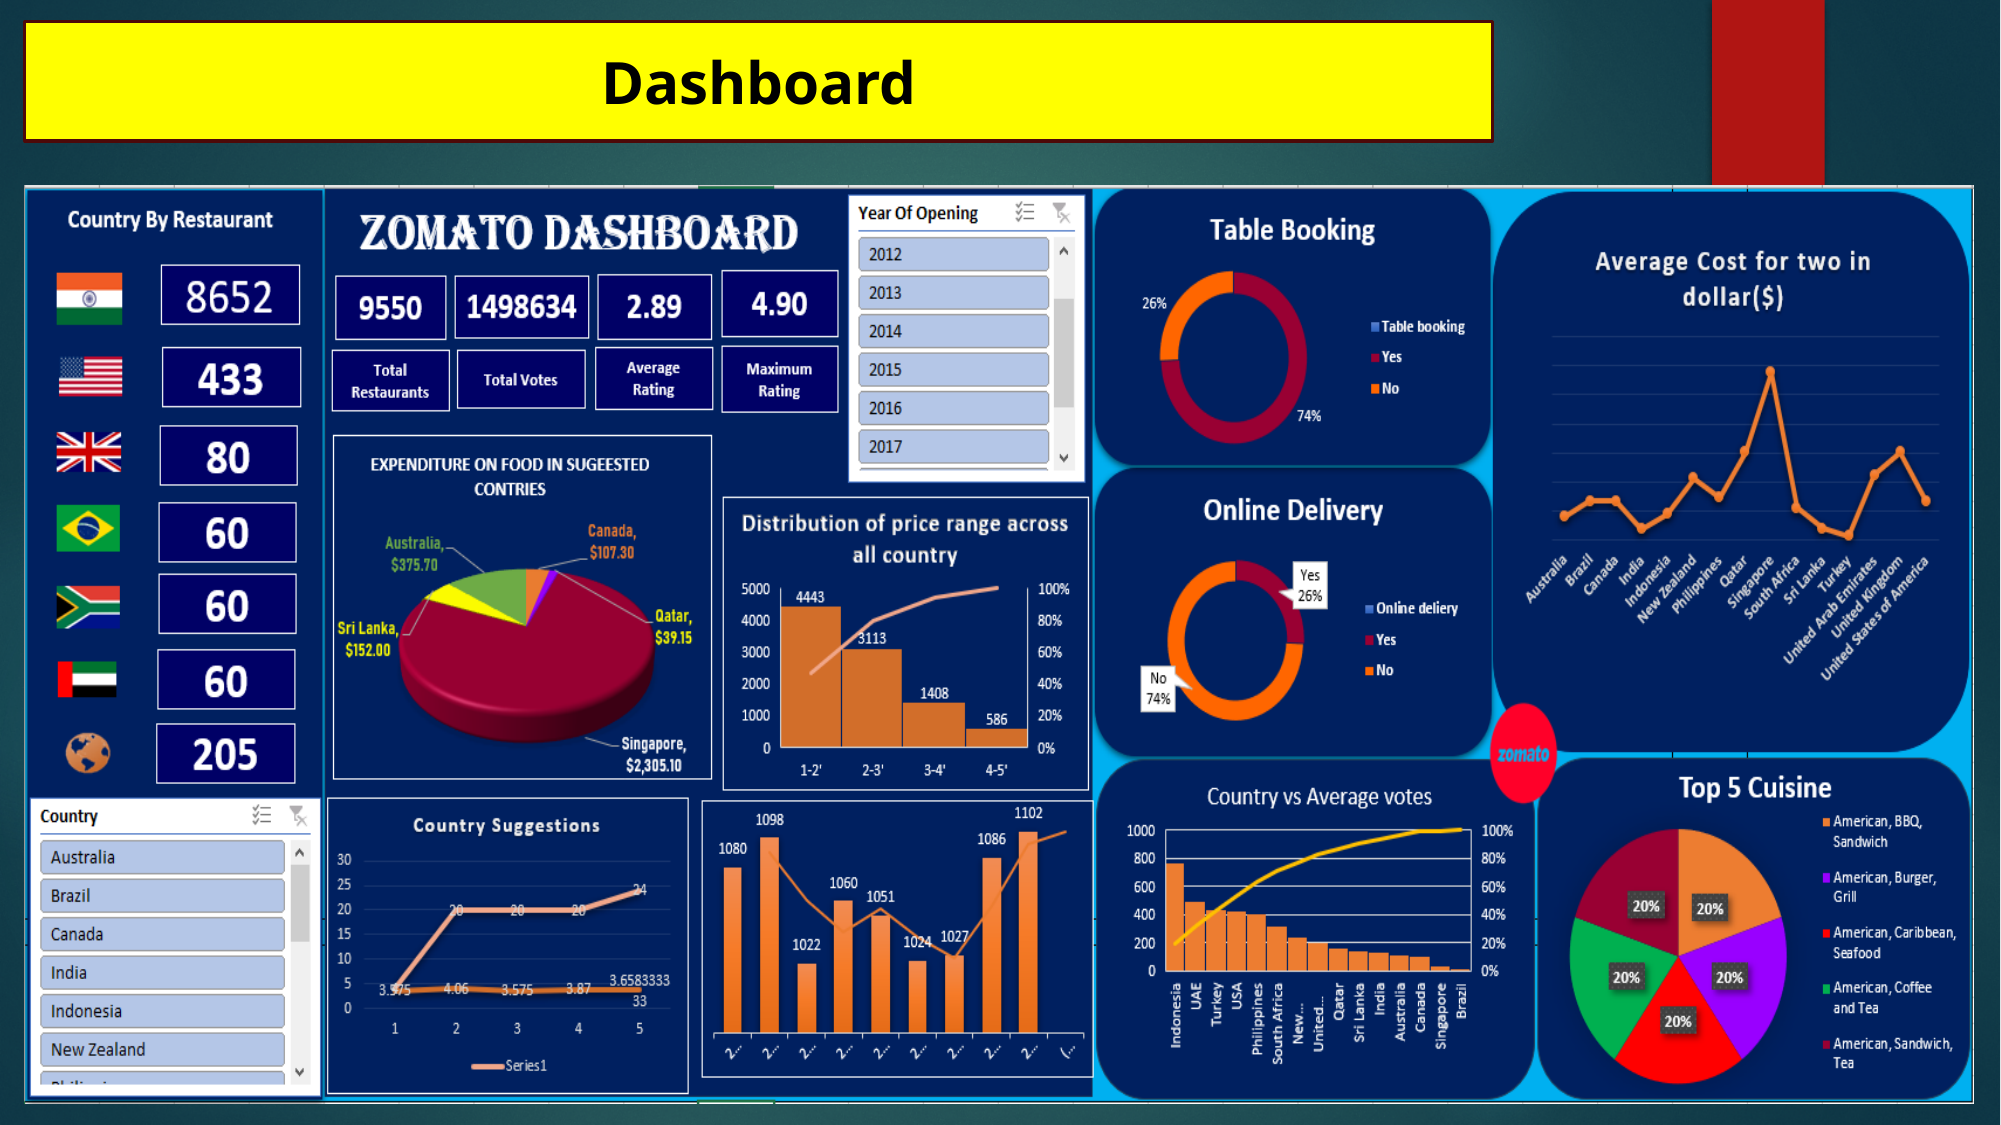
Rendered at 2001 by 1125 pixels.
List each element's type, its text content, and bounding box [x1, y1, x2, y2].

picture [0, 0, 1974, 1125]
text_box Dashboard [23, 20, 1494, 143]
